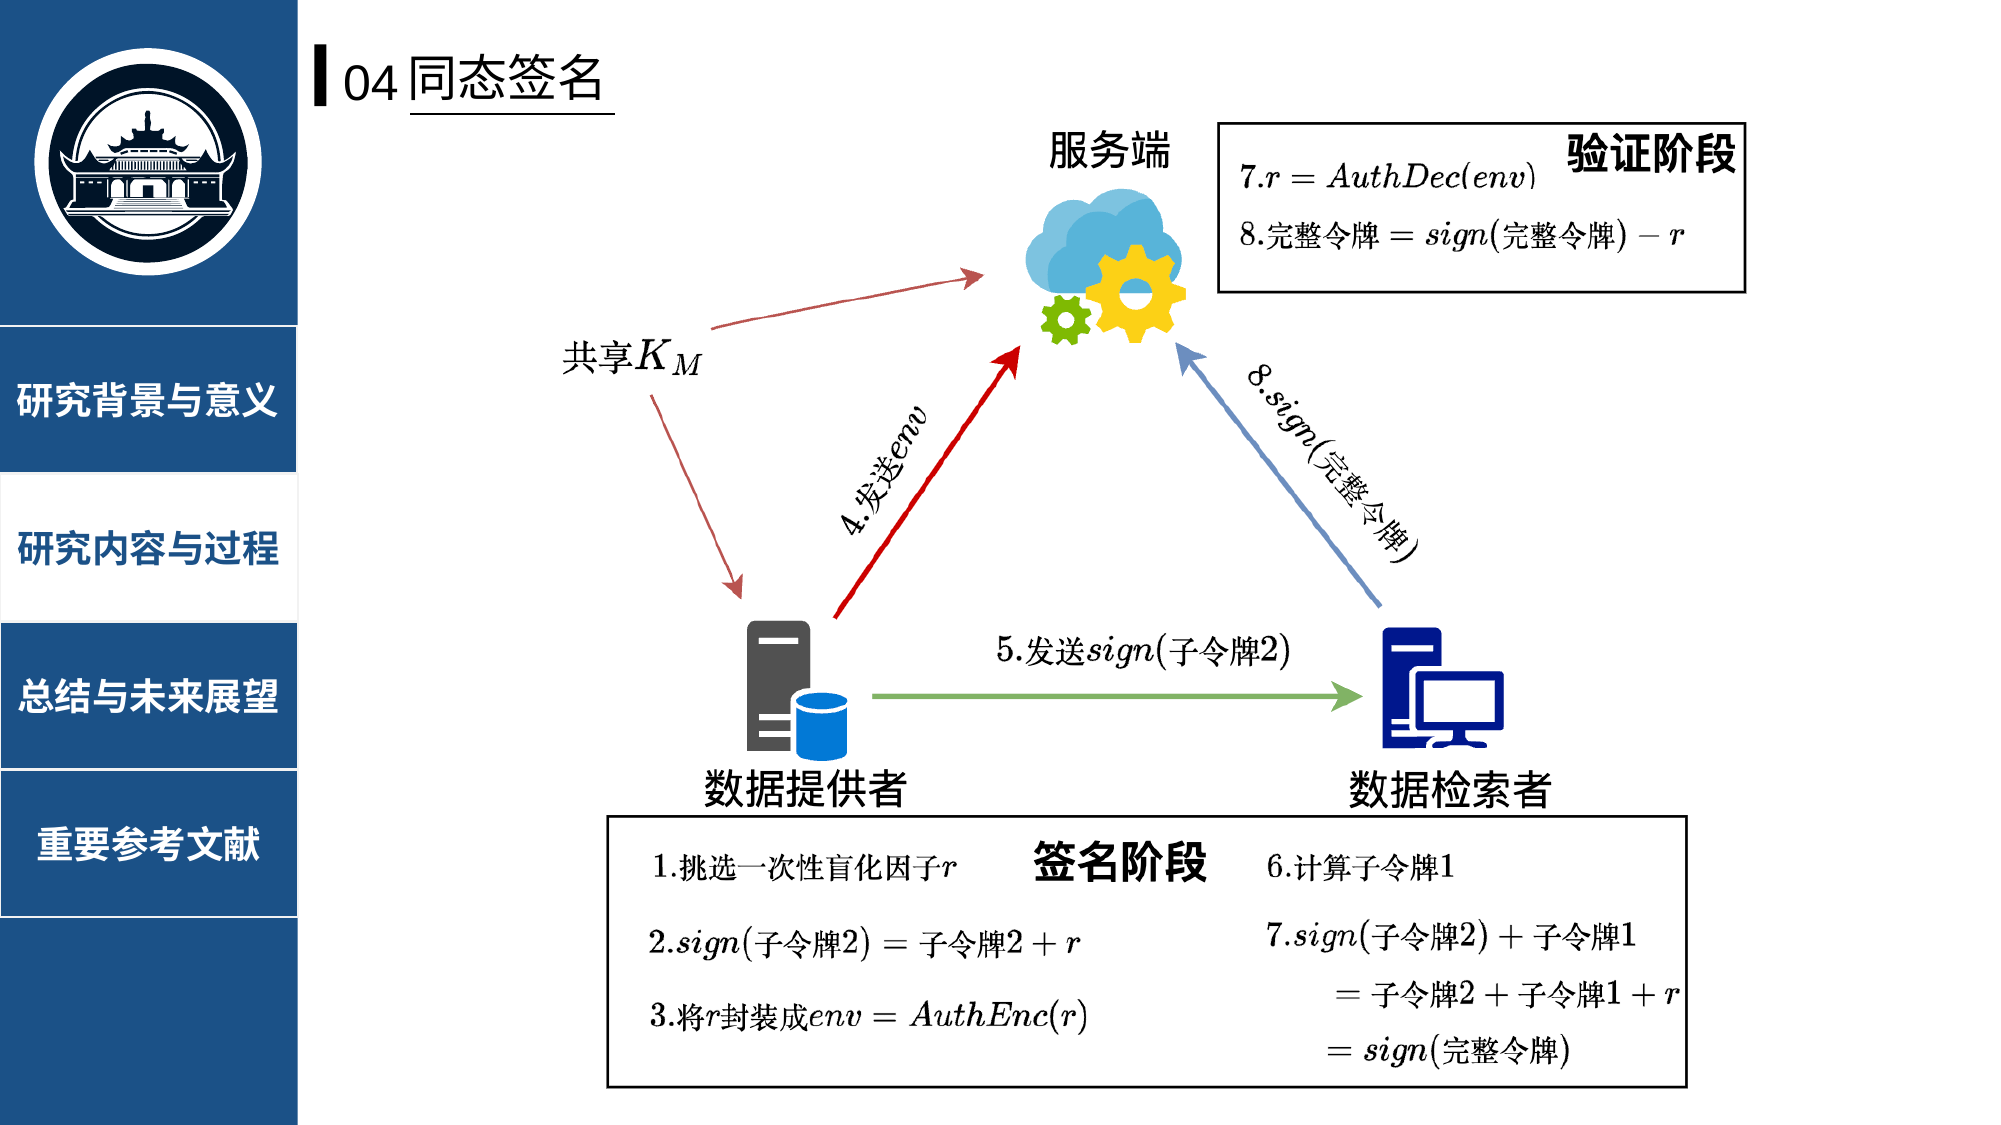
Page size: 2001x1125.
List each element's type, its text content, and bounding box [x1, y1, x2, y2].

text_box 研究内容与过程 [0, 473, 299, 621]
text_box [0, 918, 299, 1125]
picture [557, 118, 1749, 1091]
text_box 研究背景与意义 [0, 325, 298, 473]
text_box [34, 48, 262, 276]
text_box [0, 0, 299, 473]
text_box 总结与未来展望 [0, 621, 299, 769]
text_box 重要参考文献 [0, 769, 299, 918]
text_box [308, 29, 1309, 151]
